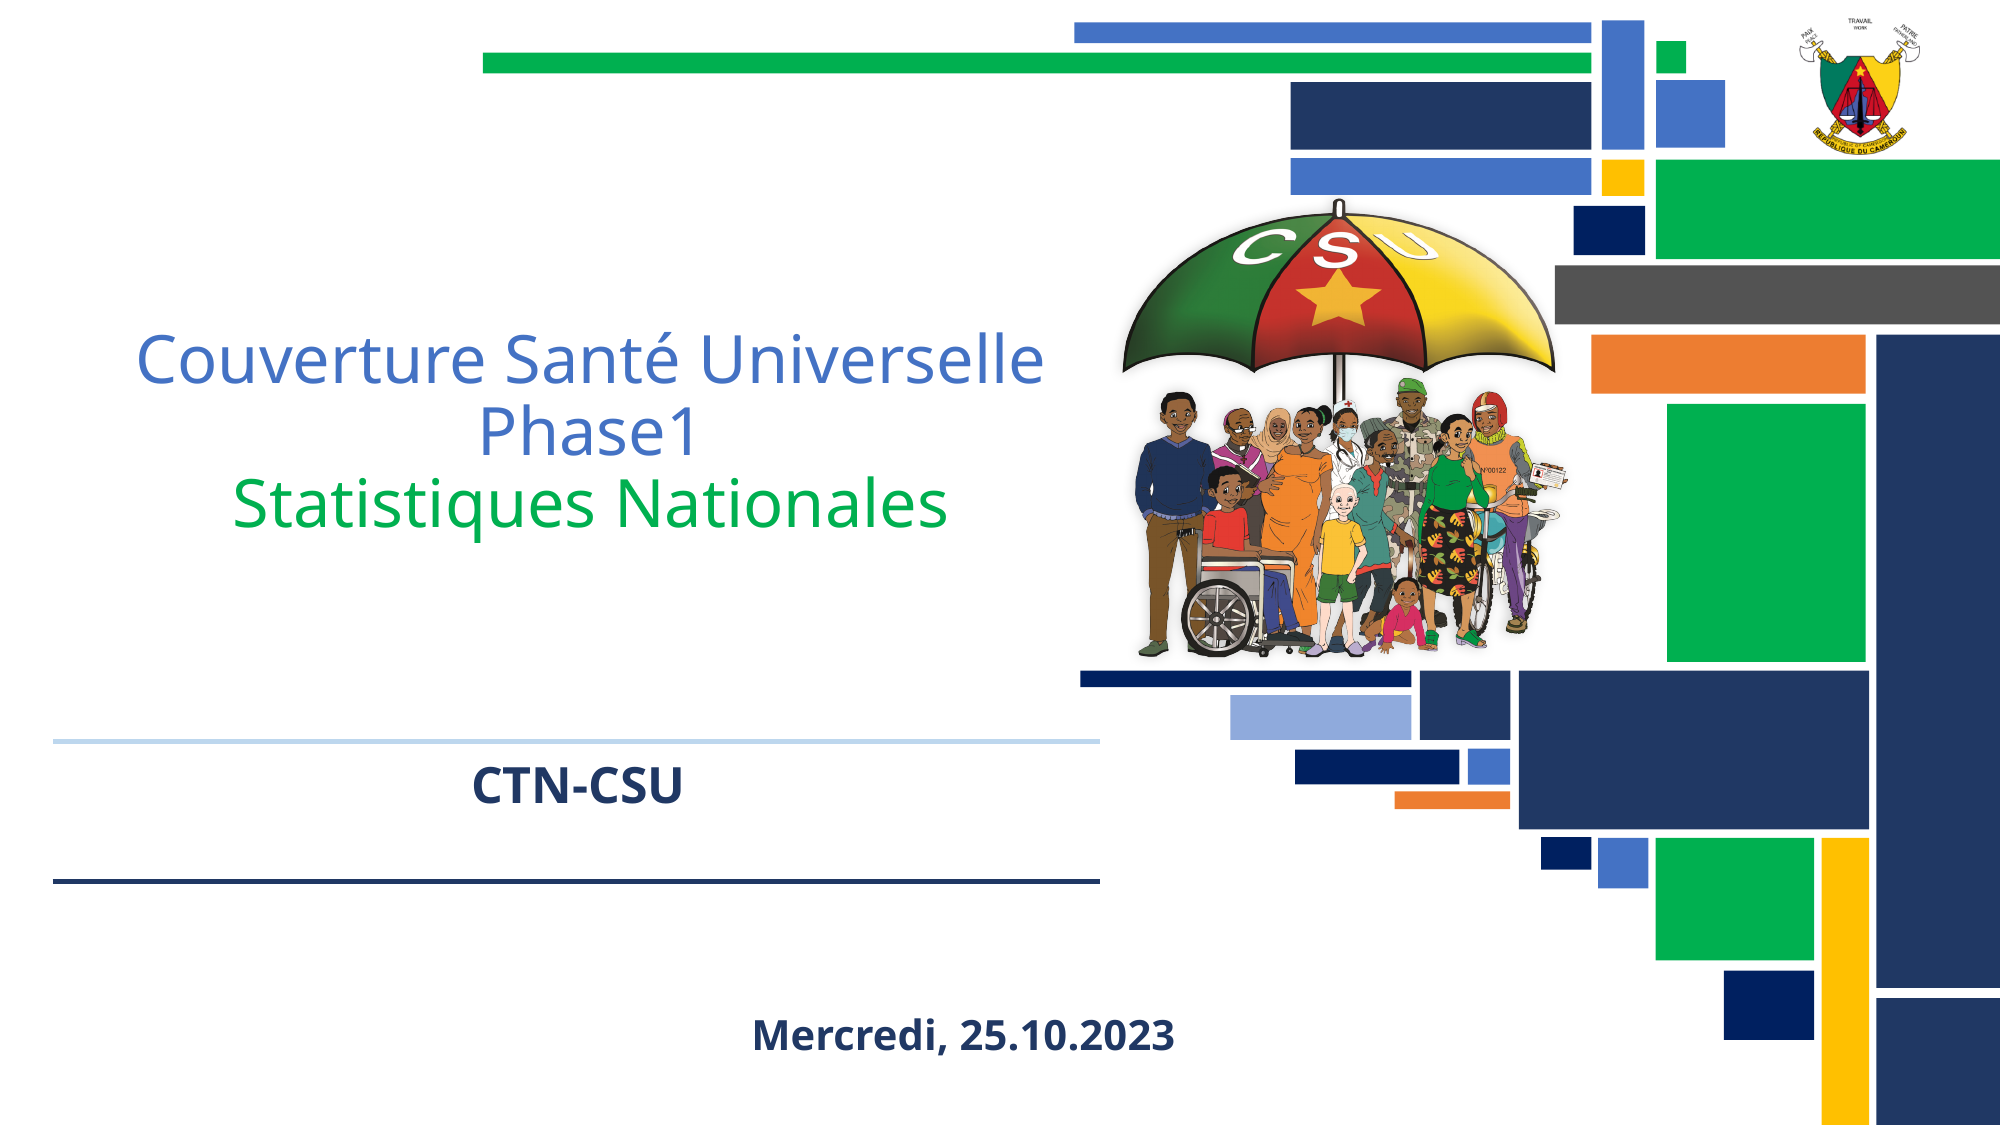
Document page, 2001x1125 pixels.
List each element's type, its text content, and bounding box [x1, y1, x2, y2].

picture [1183, 196, 1569, 661]
picture [1799, 18, 1920, 155]
title Couverture Santé Universelle Phase1 Statistiques Nationales [0, 188, 1183, 679]
text_box Mercredi, 25.10.2023 [442, 1006, 1486, 1078]
subtitle CTN-CSU [56, 752, 1100, 879]
